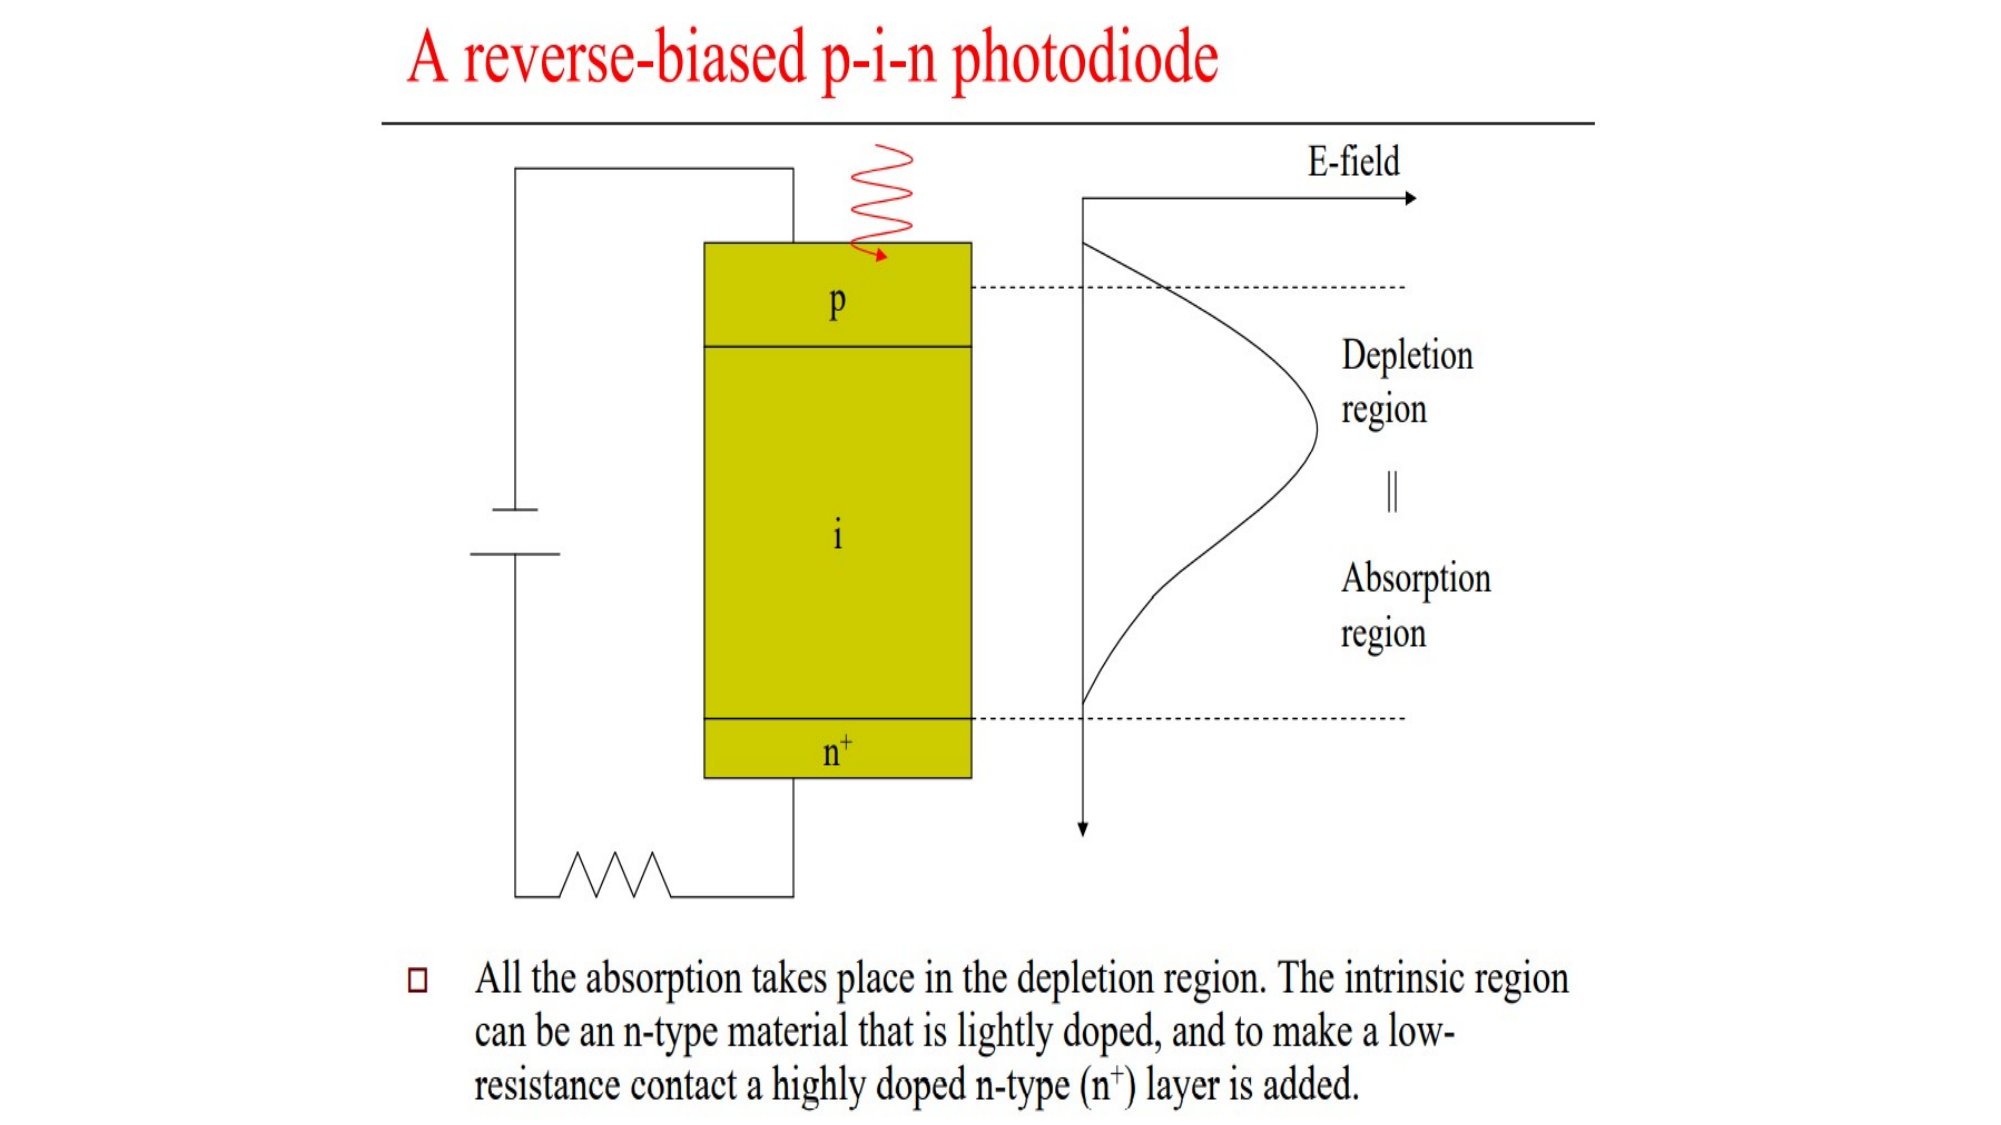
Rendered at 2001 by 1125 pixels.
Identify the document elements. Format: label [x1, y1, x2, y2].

picture [326, 0, 1674, 1125]
